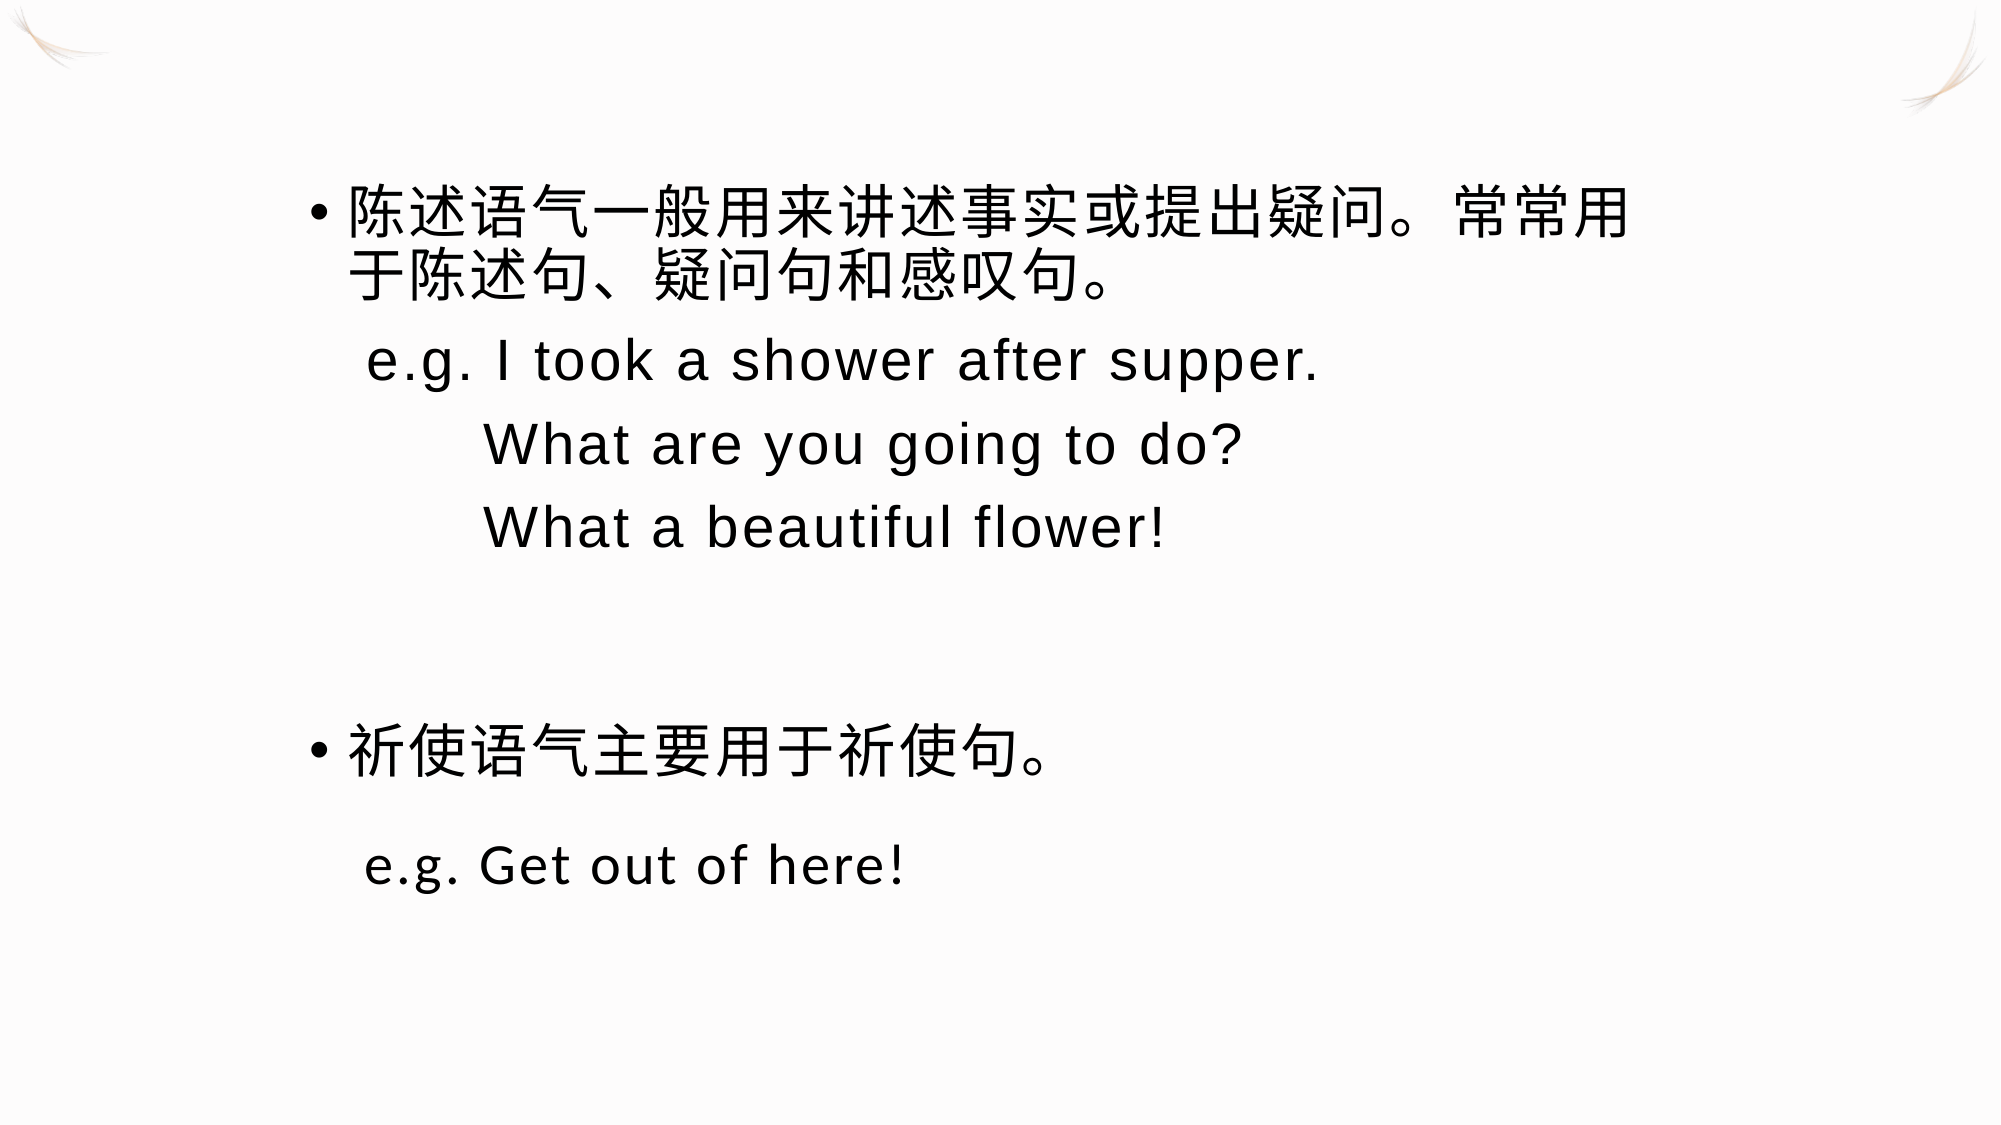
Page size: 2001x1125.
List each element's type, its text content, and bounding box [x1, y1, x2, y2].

picture [1881, 0, 2000, 128]
picture [0, 0, 119, 87]
list 陈述语气一般用来讲述事实或提出疑问。常常用于陈述句、疑问句和感叹句。 e.g. I took a shower after supper. What are you going to do? What a beautiful flower! 祈使语气主要用于祈使句。 e.g. Get out of here! [294, 84, 1706, 969]
